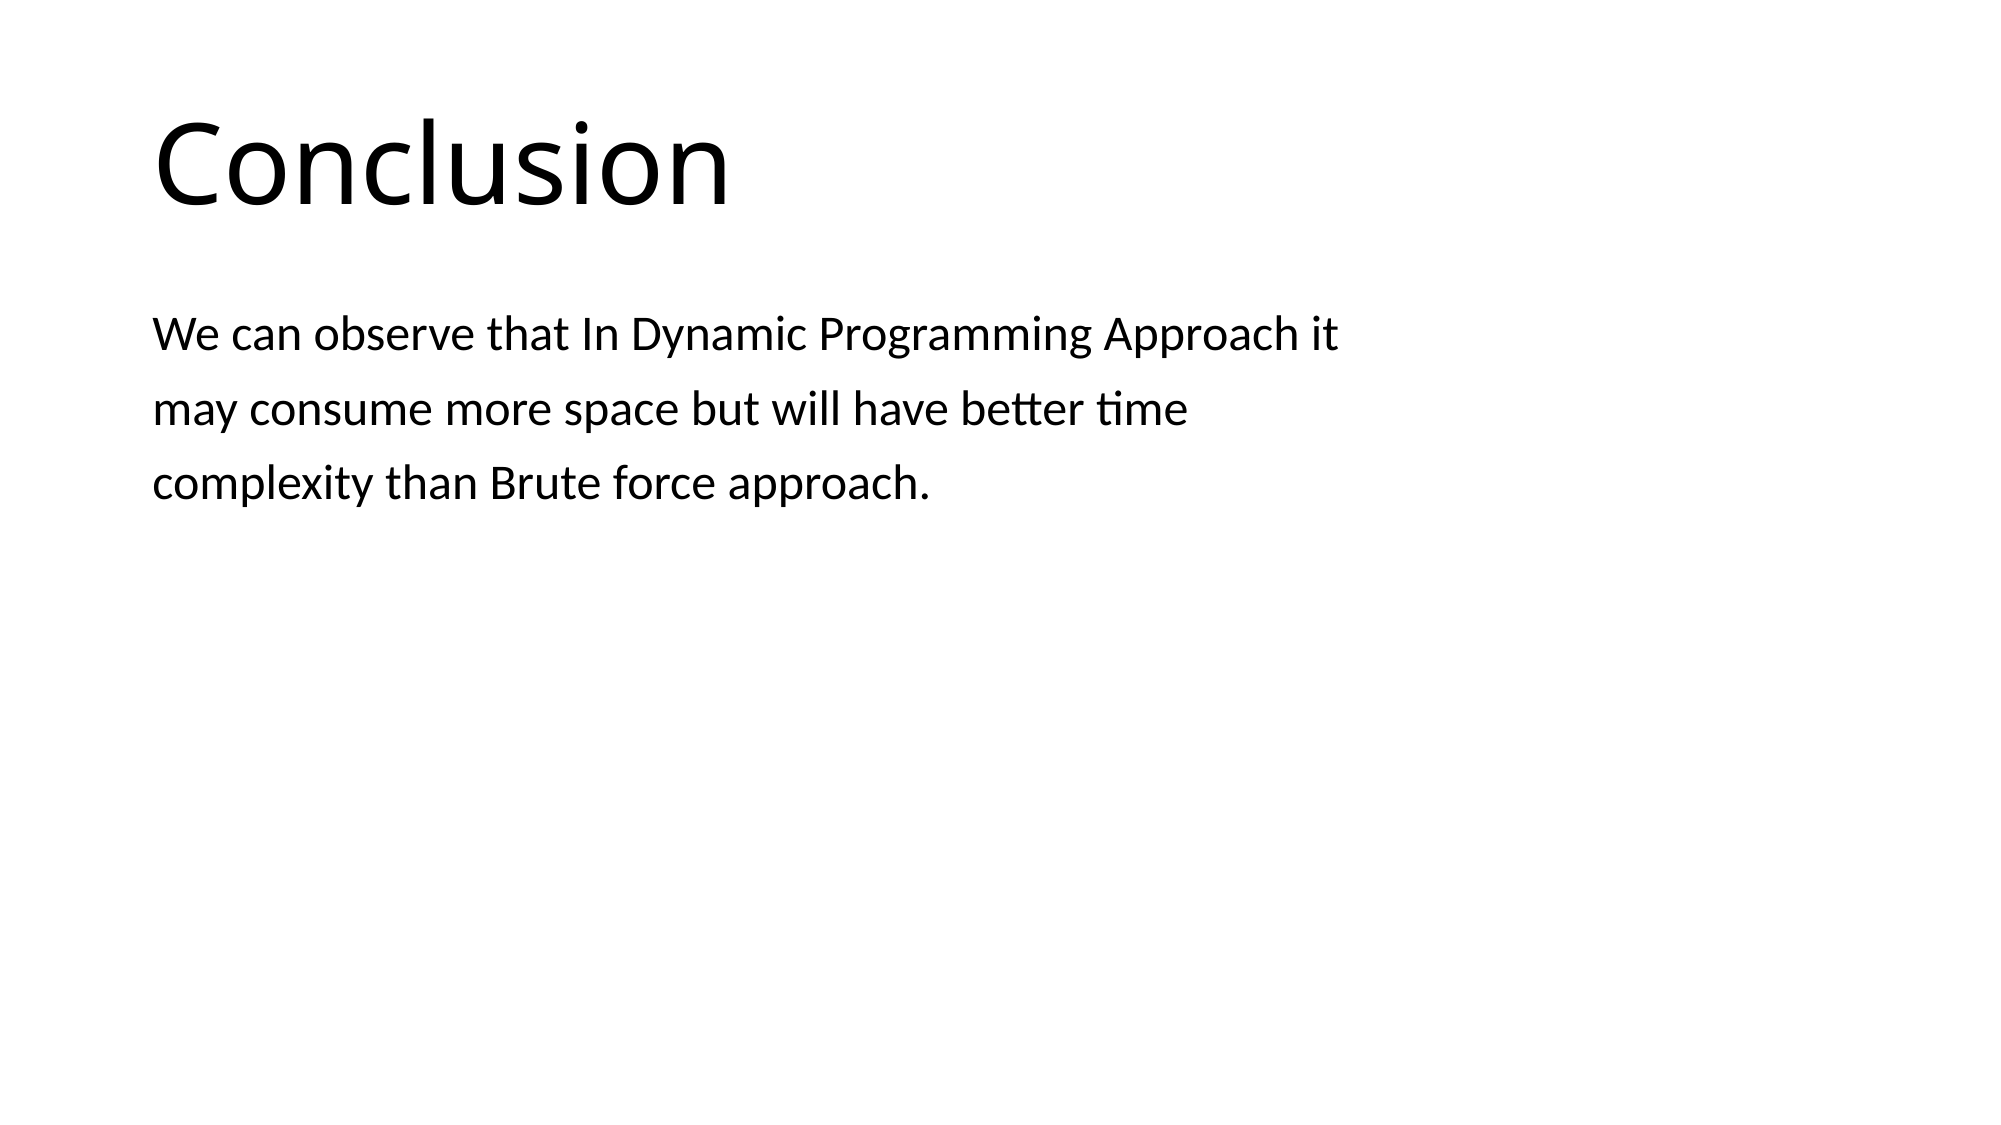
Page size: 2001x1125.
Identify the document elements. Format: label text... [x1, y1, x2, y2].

title Conclusion [137, 59, 1863, 278]
list We can observe that In Dynamic Programming Approach it may consume more space but will have better time complexity than Brute force approach. [137, 299, 1863, 1014]
